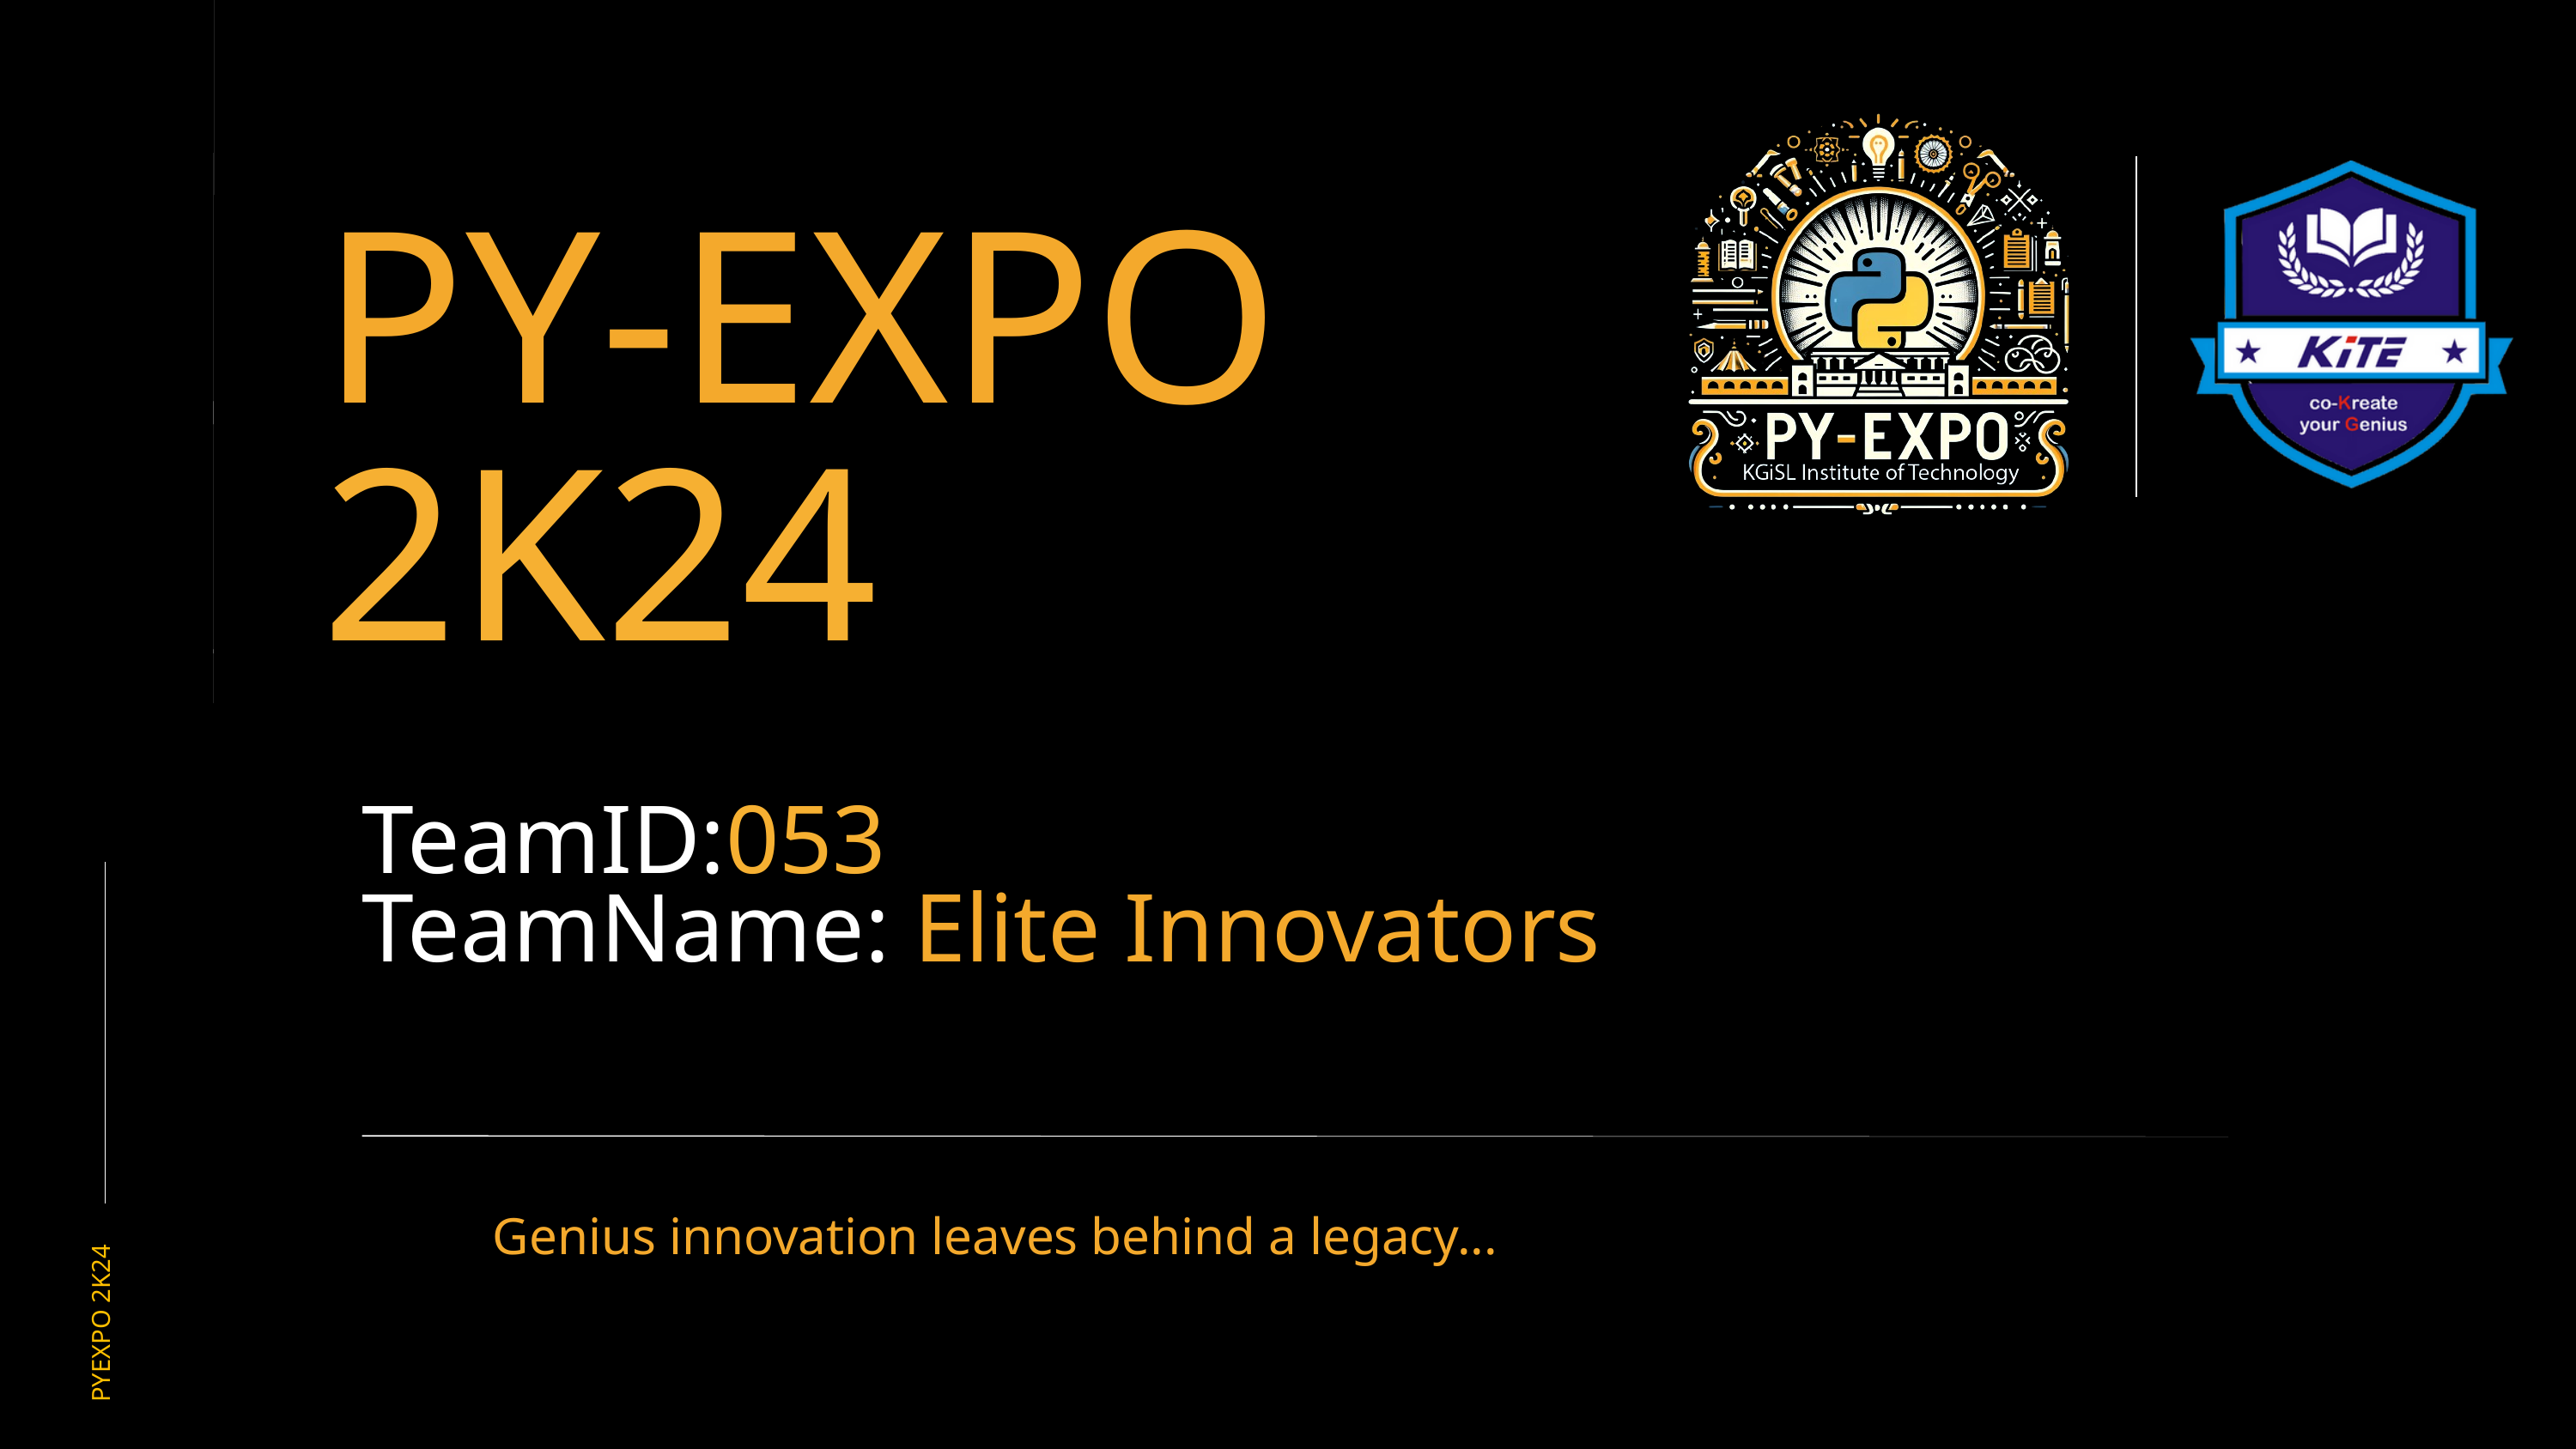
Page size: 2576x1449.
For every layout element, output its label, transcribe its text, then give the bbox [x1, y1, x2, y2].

text_box PYEXPO 2K24 [80, 1222, 115, 1403]
text_box Genius innovation leaves behind a legacy... [493, 1194, 1557, 1265]
text_box PY-EXPO 2K24 [321, 212, 1495, 689]
text_box TeamID:053 TeamName: Elite Innovators [361, 803, 1716, 981]
text_box [1662, 107, 2089, 517]
text_box [2184, 161, 2524, 492]
